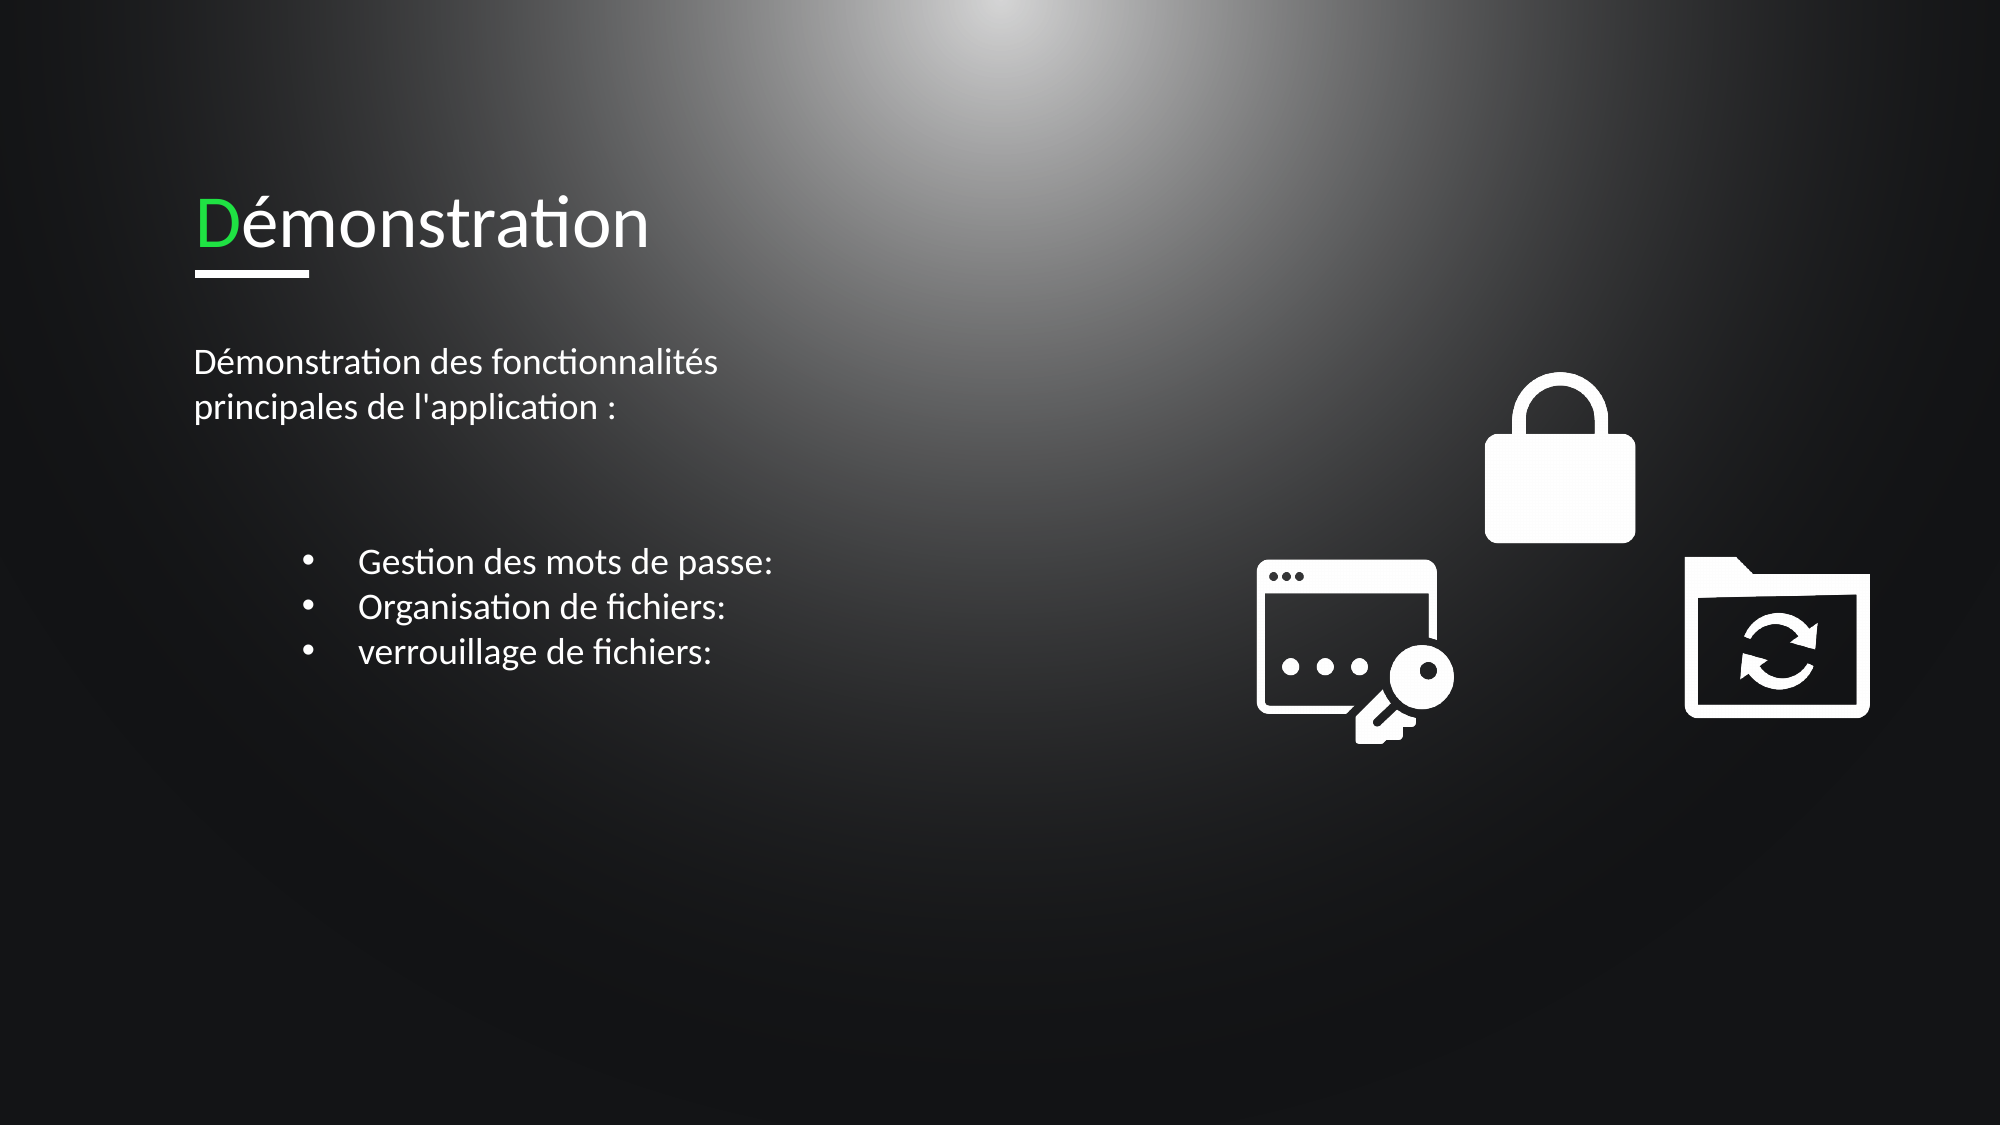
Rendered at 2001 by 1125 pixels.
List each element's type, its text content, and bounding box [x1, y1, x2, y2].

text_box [195, 175, 1052, 278]
picture [1457, 358, 1663, 564]
picture [1667, 529, 1887, 749]
picture [1239, 529, 1454, 744]
text_box Démonstration des fonctionnalités principales de l'application : [103, 329, 861, 434]
text_box Gestion des mots de passe: Organisation de fichiers: verrouillage de fichiers: [212, 529, 1213, 680]
